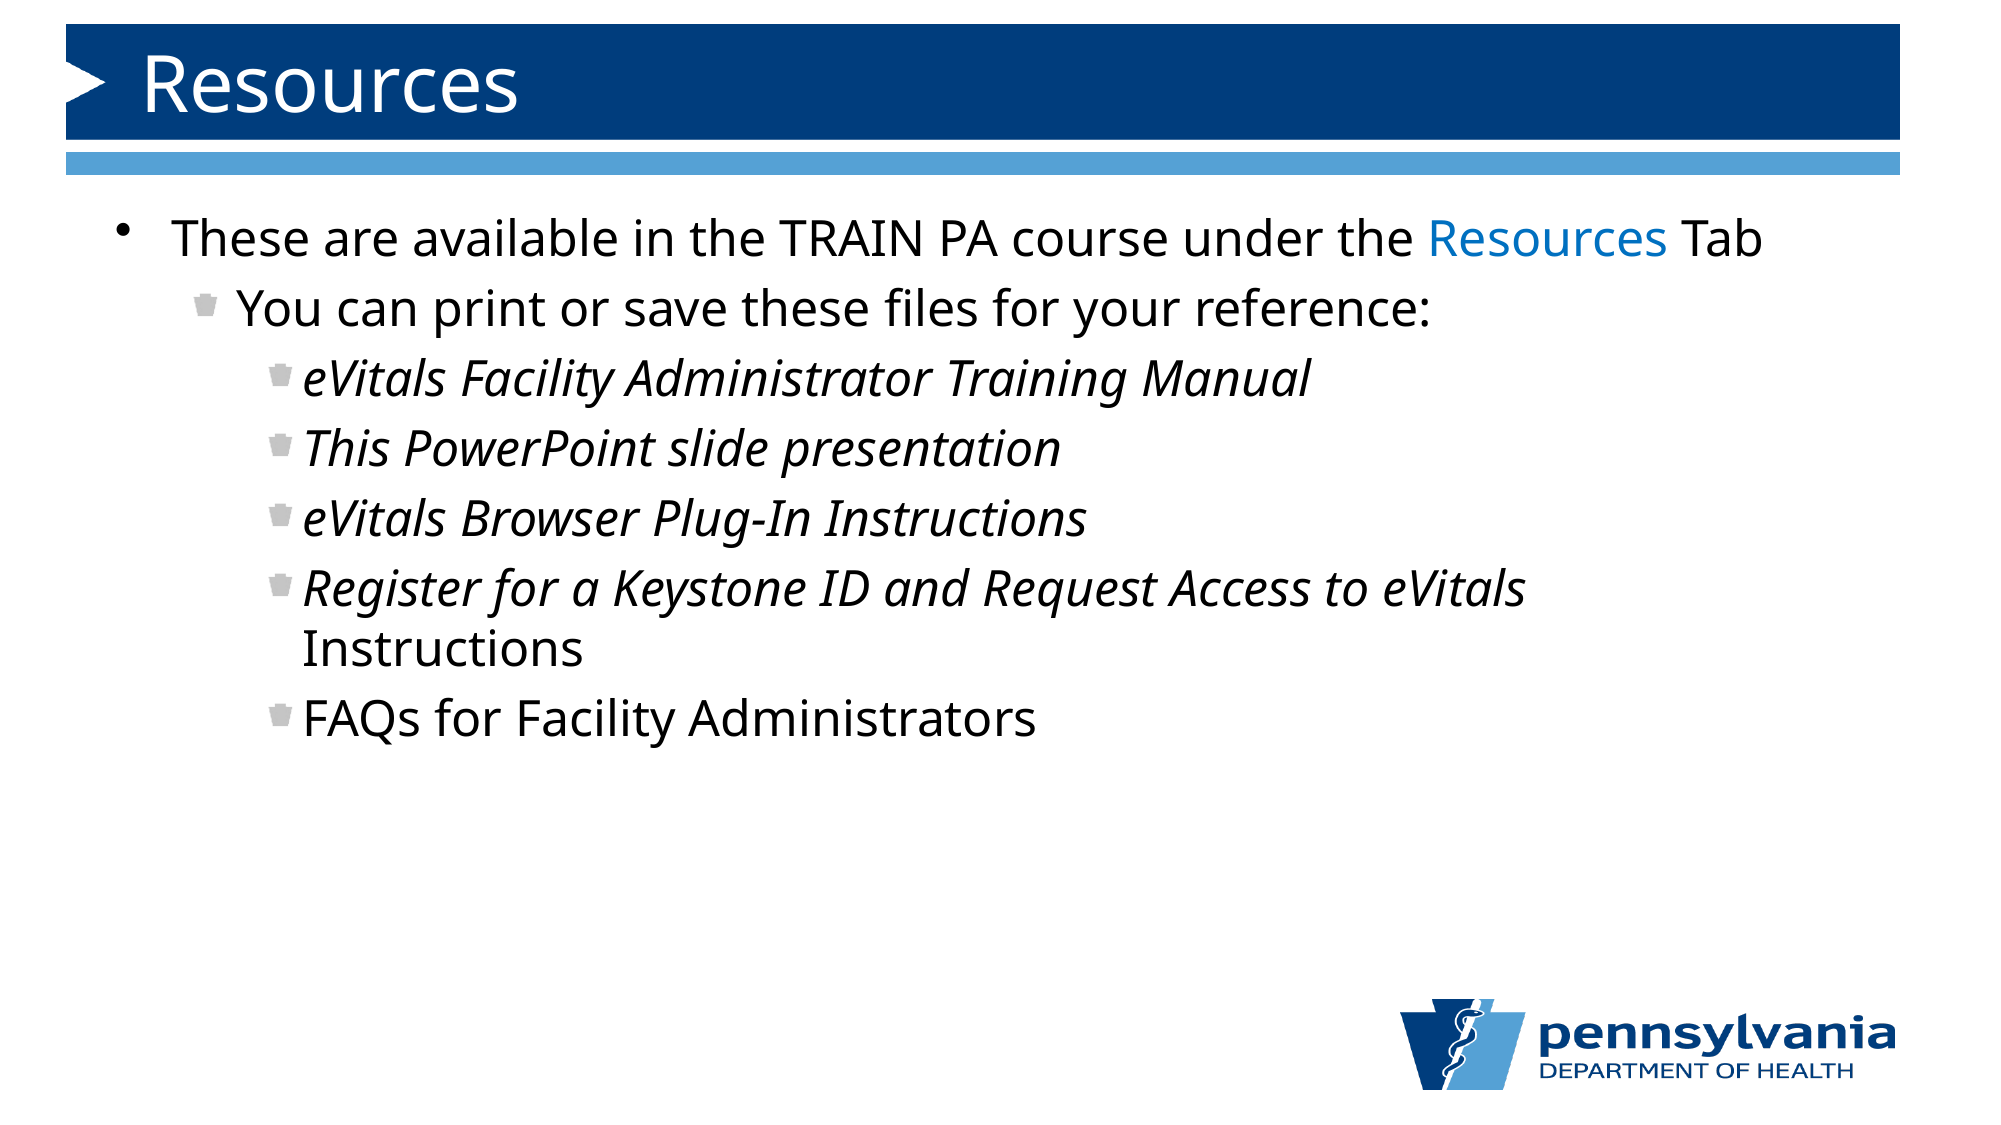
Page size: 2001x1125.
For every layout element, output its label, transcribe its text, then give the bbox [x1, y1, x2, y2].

picture [264, 568, 299, 604]
picture [264, 358, 299, 394]
title Resources [124, 30, 1859, 132]
picture [264, 698, 299, 734]
list These are available in the TRAIN PA course under the Resources Tab You can print or save these files for your reference: eVitals Facility Administrator Training Manual This PowerPoint slide presentation eVitals Browser Plug-In Instructions Register for a Keystone ID and Request Access to eVitals Instructions FAQs for Facility Administrators [99, 198, 1793, 1046]
picture [189, 288, 224, 324]
picture [1400, 999, 1895, 1090]
picture [264, 498, 299, 534]
picture [264, 428, 299, 464]
picture [66, 24, 1900, 175]
